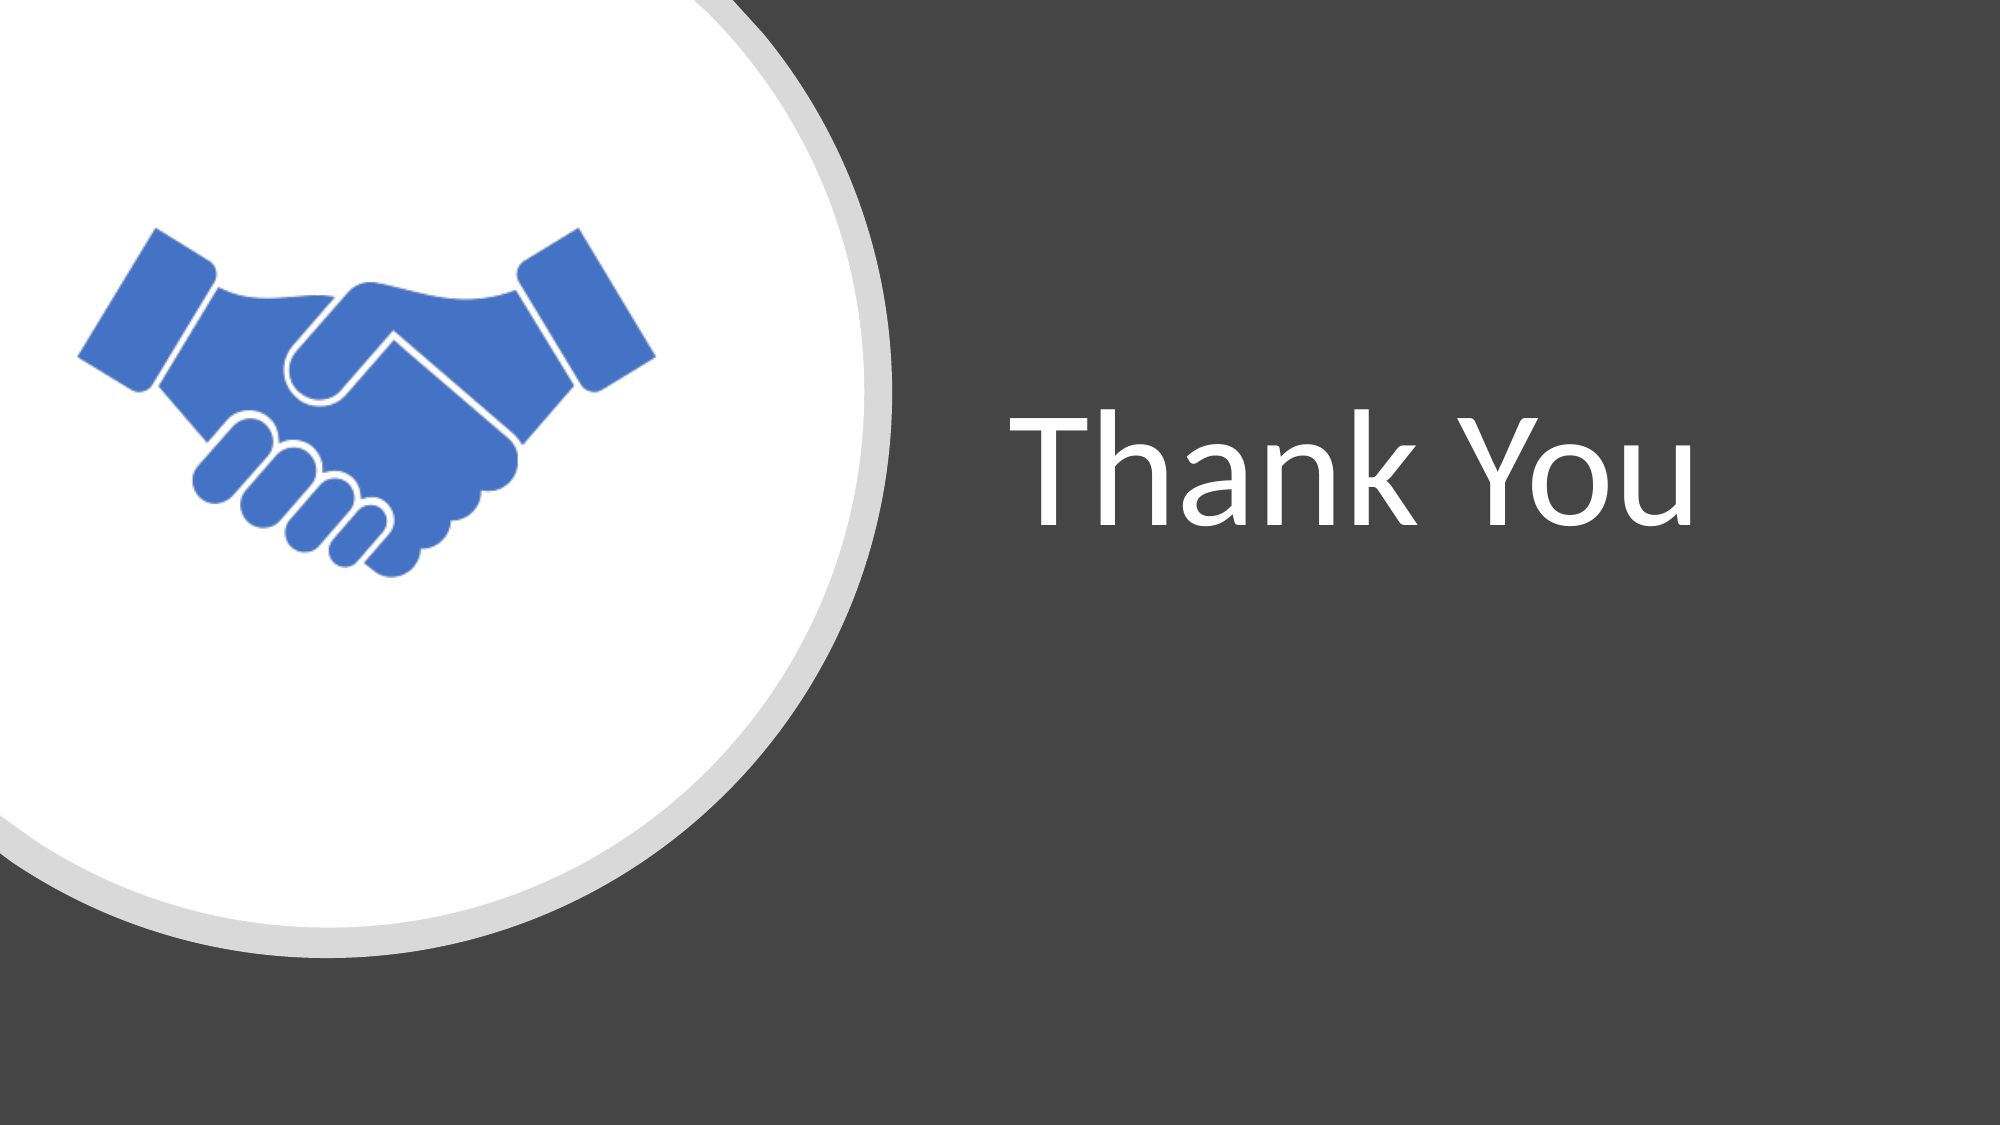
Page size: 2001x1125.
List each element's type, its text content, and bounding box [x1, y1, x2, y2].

list Thank You [993, 373, 1865, 928]
text_box [0, 0, 866, 929]
picture [52, 89, 682, 719]
text_box [0, 0, 894, 960]
